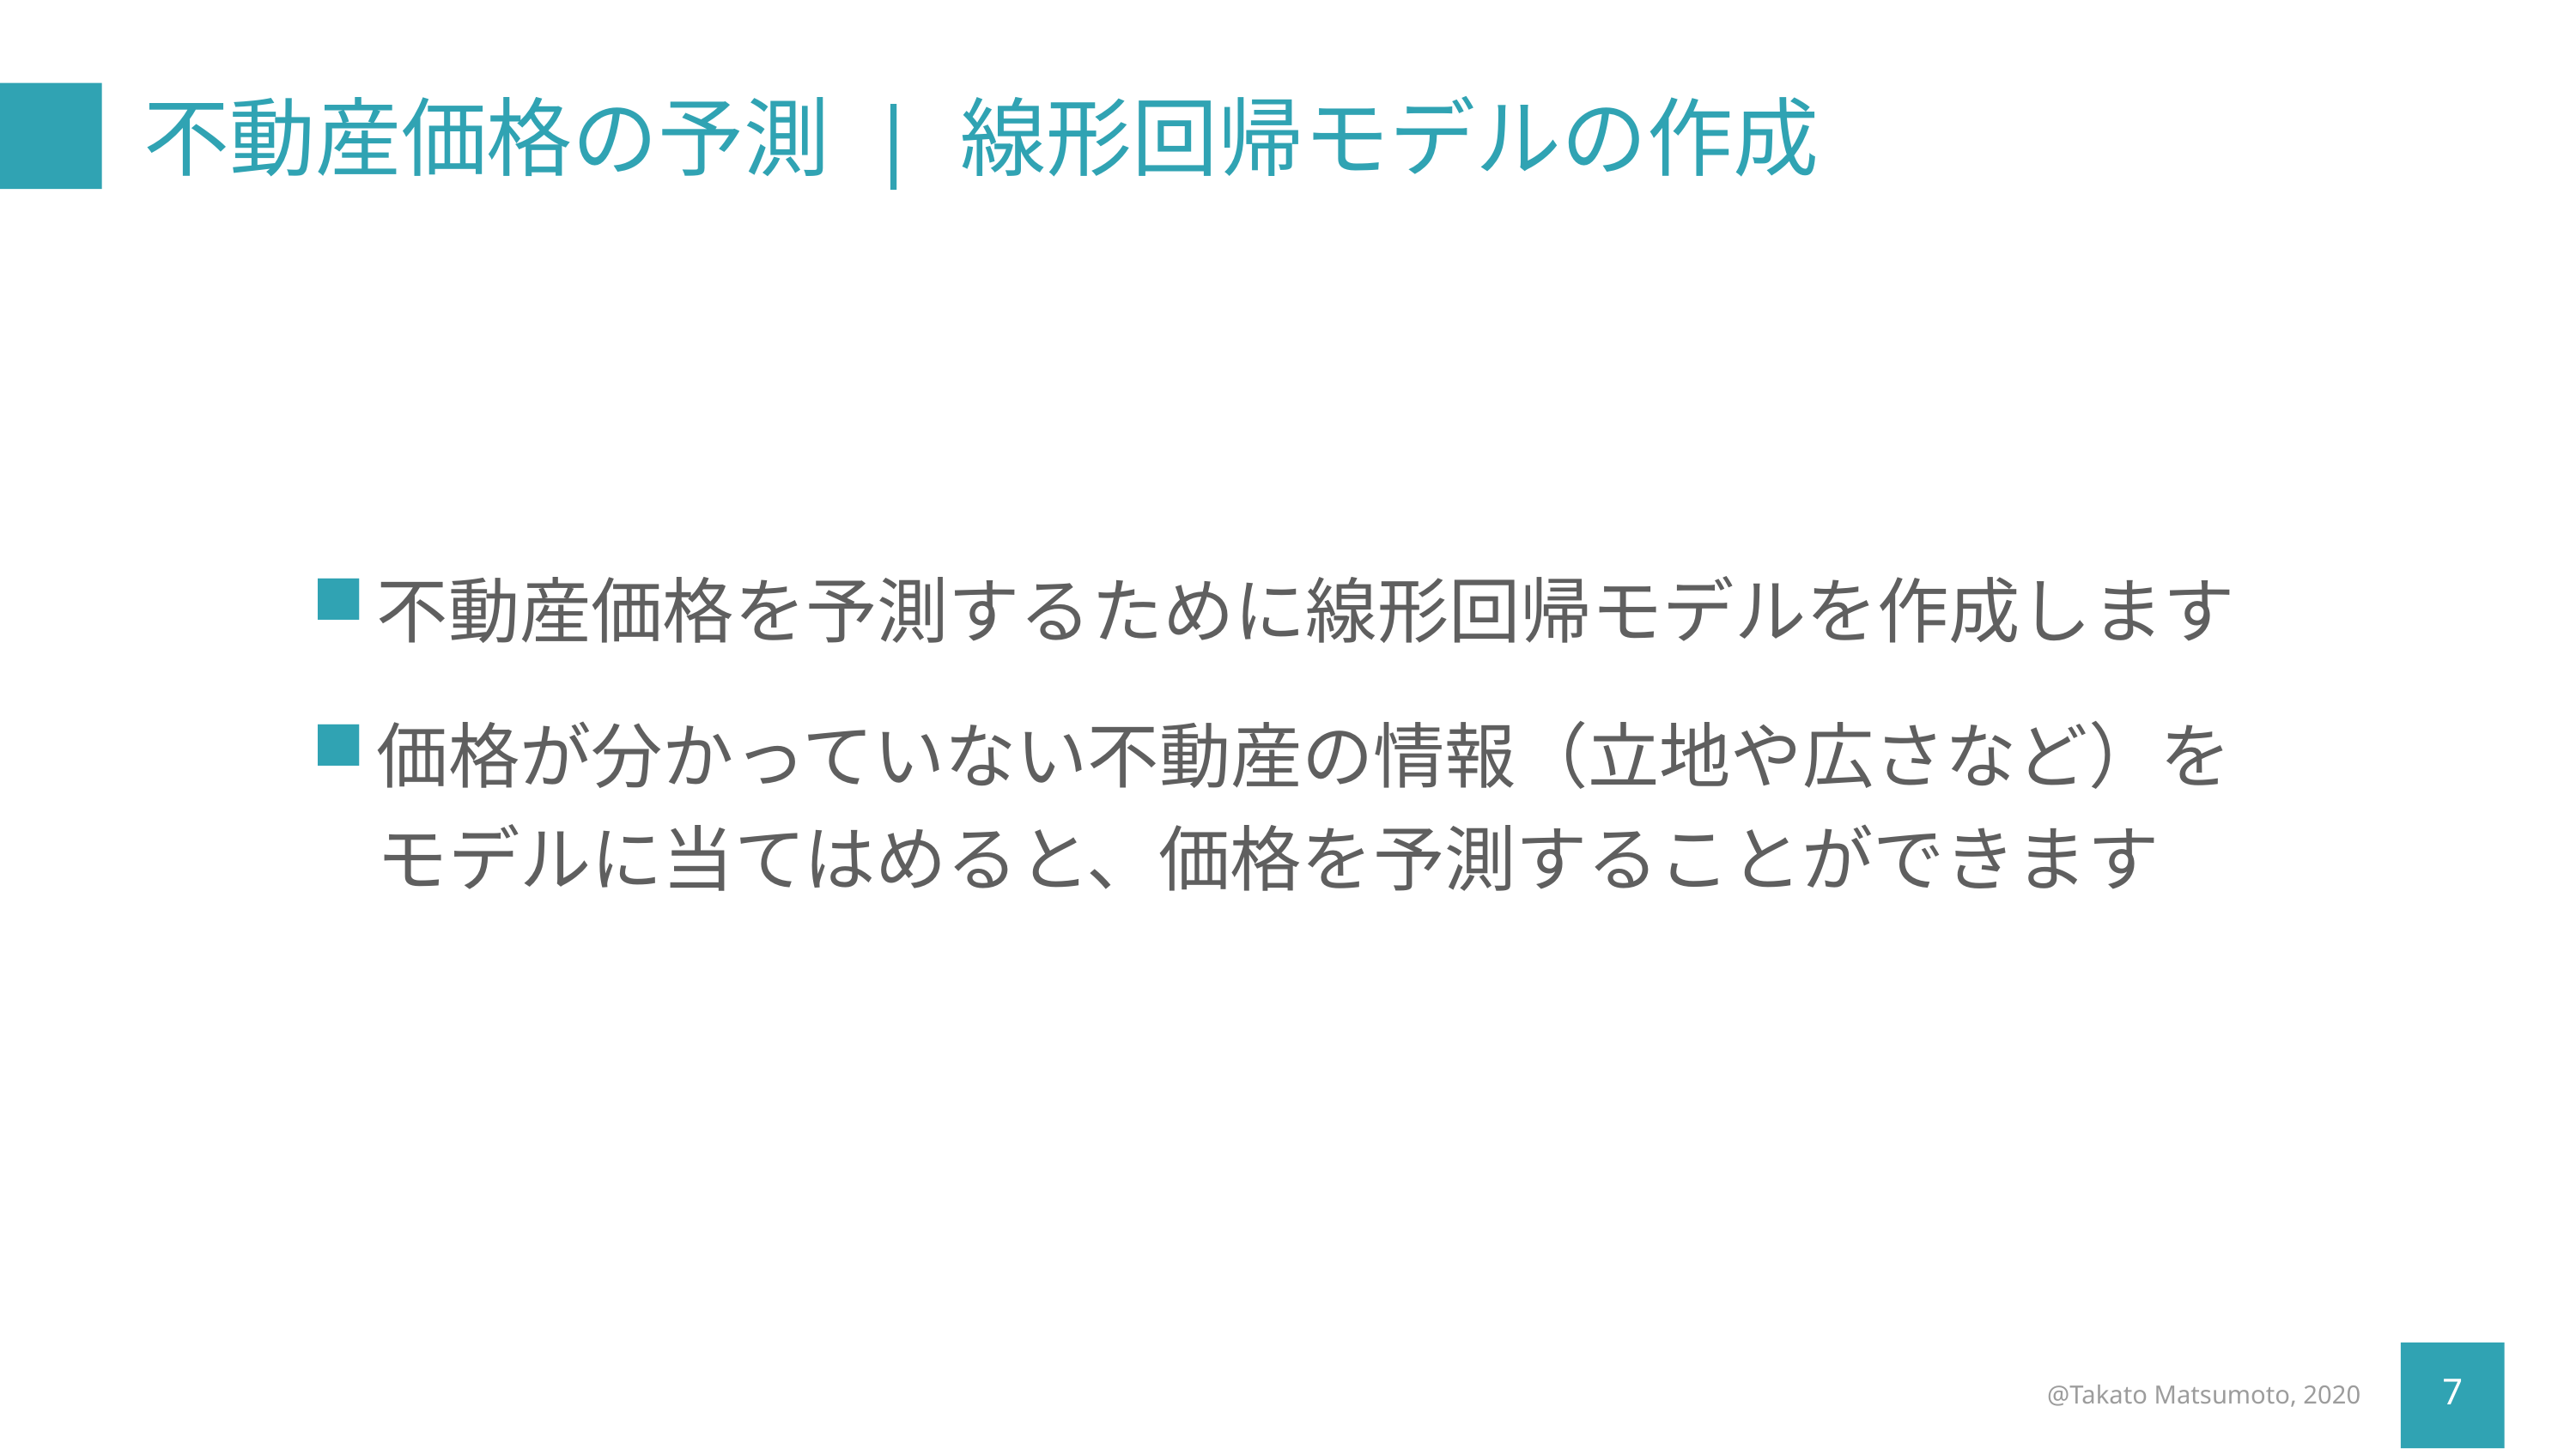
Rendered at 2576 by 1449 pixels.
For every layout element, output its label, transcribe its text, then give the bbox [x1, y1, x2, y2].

footer @Takato Matsumoto, 2020 [1504, 1355, 2374, 1433]
list 不動産価格を予測するために線形回帰モデルを作成します 価格が分かっていない不動産の情報（立地や広さなど）を モデルに当てはめると、価格を予測することができます [300, 389, 2453, 1059]
title 不動産価格の予測 | 線形回帰モデルの作成 [131, 66, 2482, 219]
slide_number 7 [2400, 1355, 2505, 1433]
